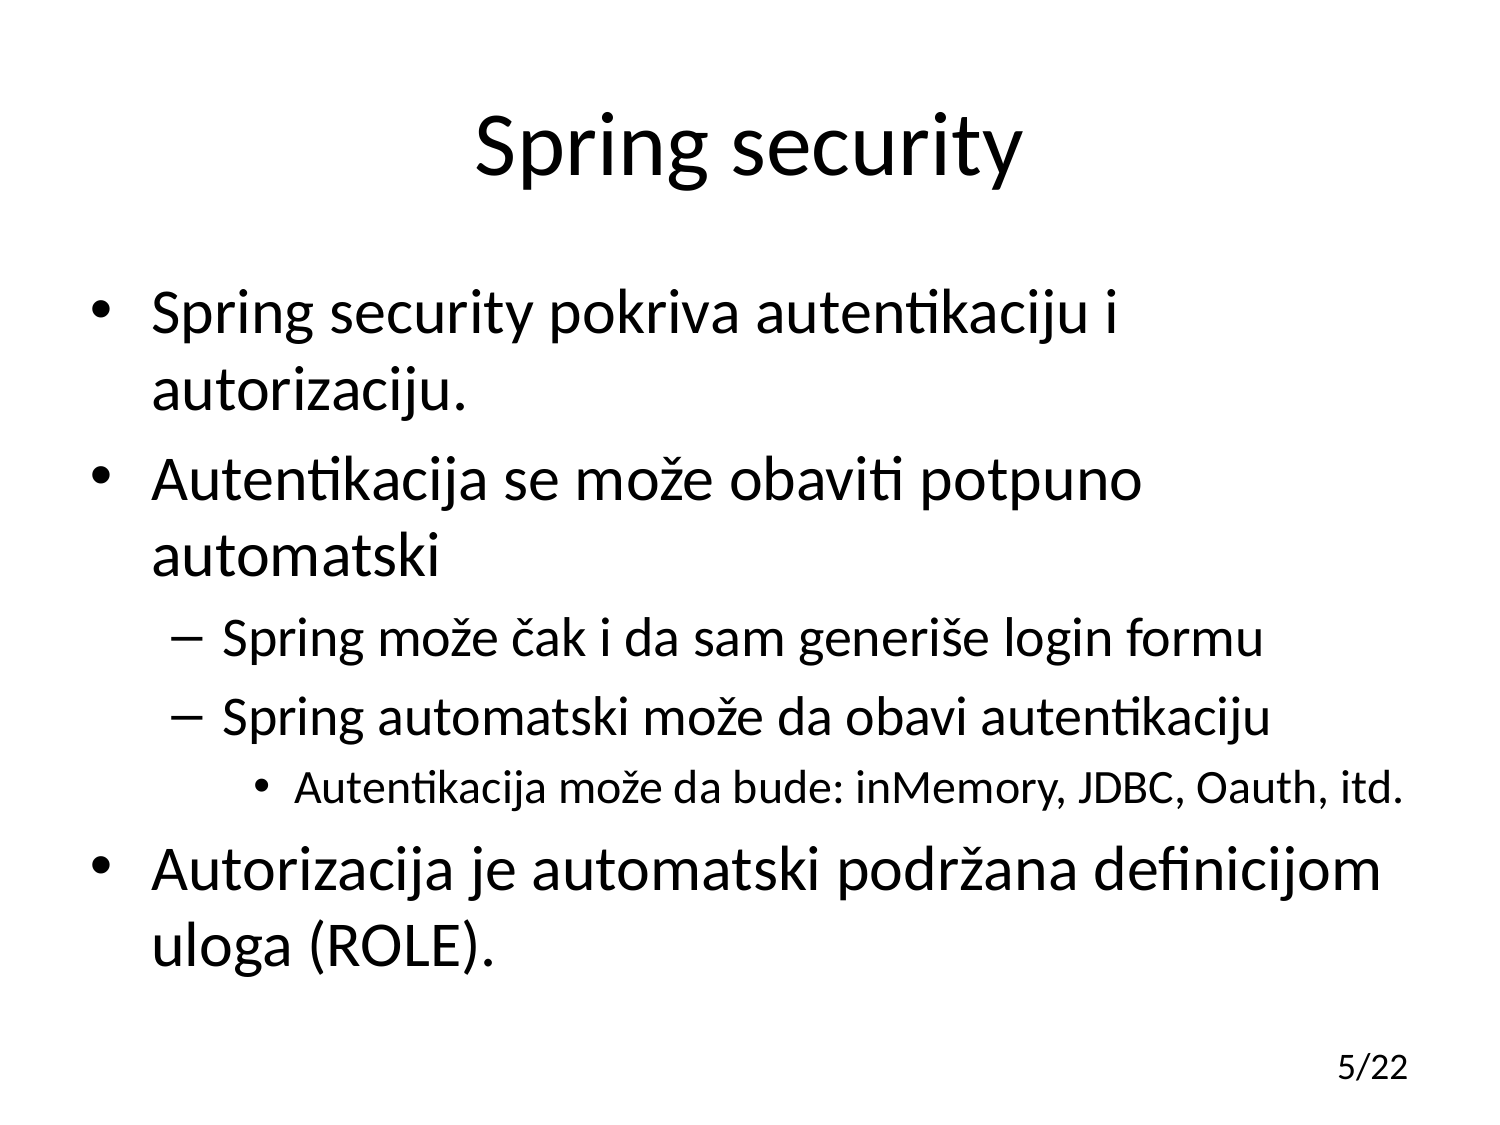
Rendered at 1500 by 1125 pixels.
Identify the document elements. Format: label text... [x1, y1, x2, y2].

list Spring security pokriva autentikaciju i autorizaciju. Autentikacija se može obaviti potpuno automatski Spring može čak i da sam generiše login formu Spring automatski može da obavi autentikaciju Autentikacija može da bude: inMemory, JDBC, Oauth, itd. Autorizacija je automatski podržana definicijom uloga (ROLE). [75, 262, 1425, 1005]
title Spring security [75, 45, 1425, 233]
